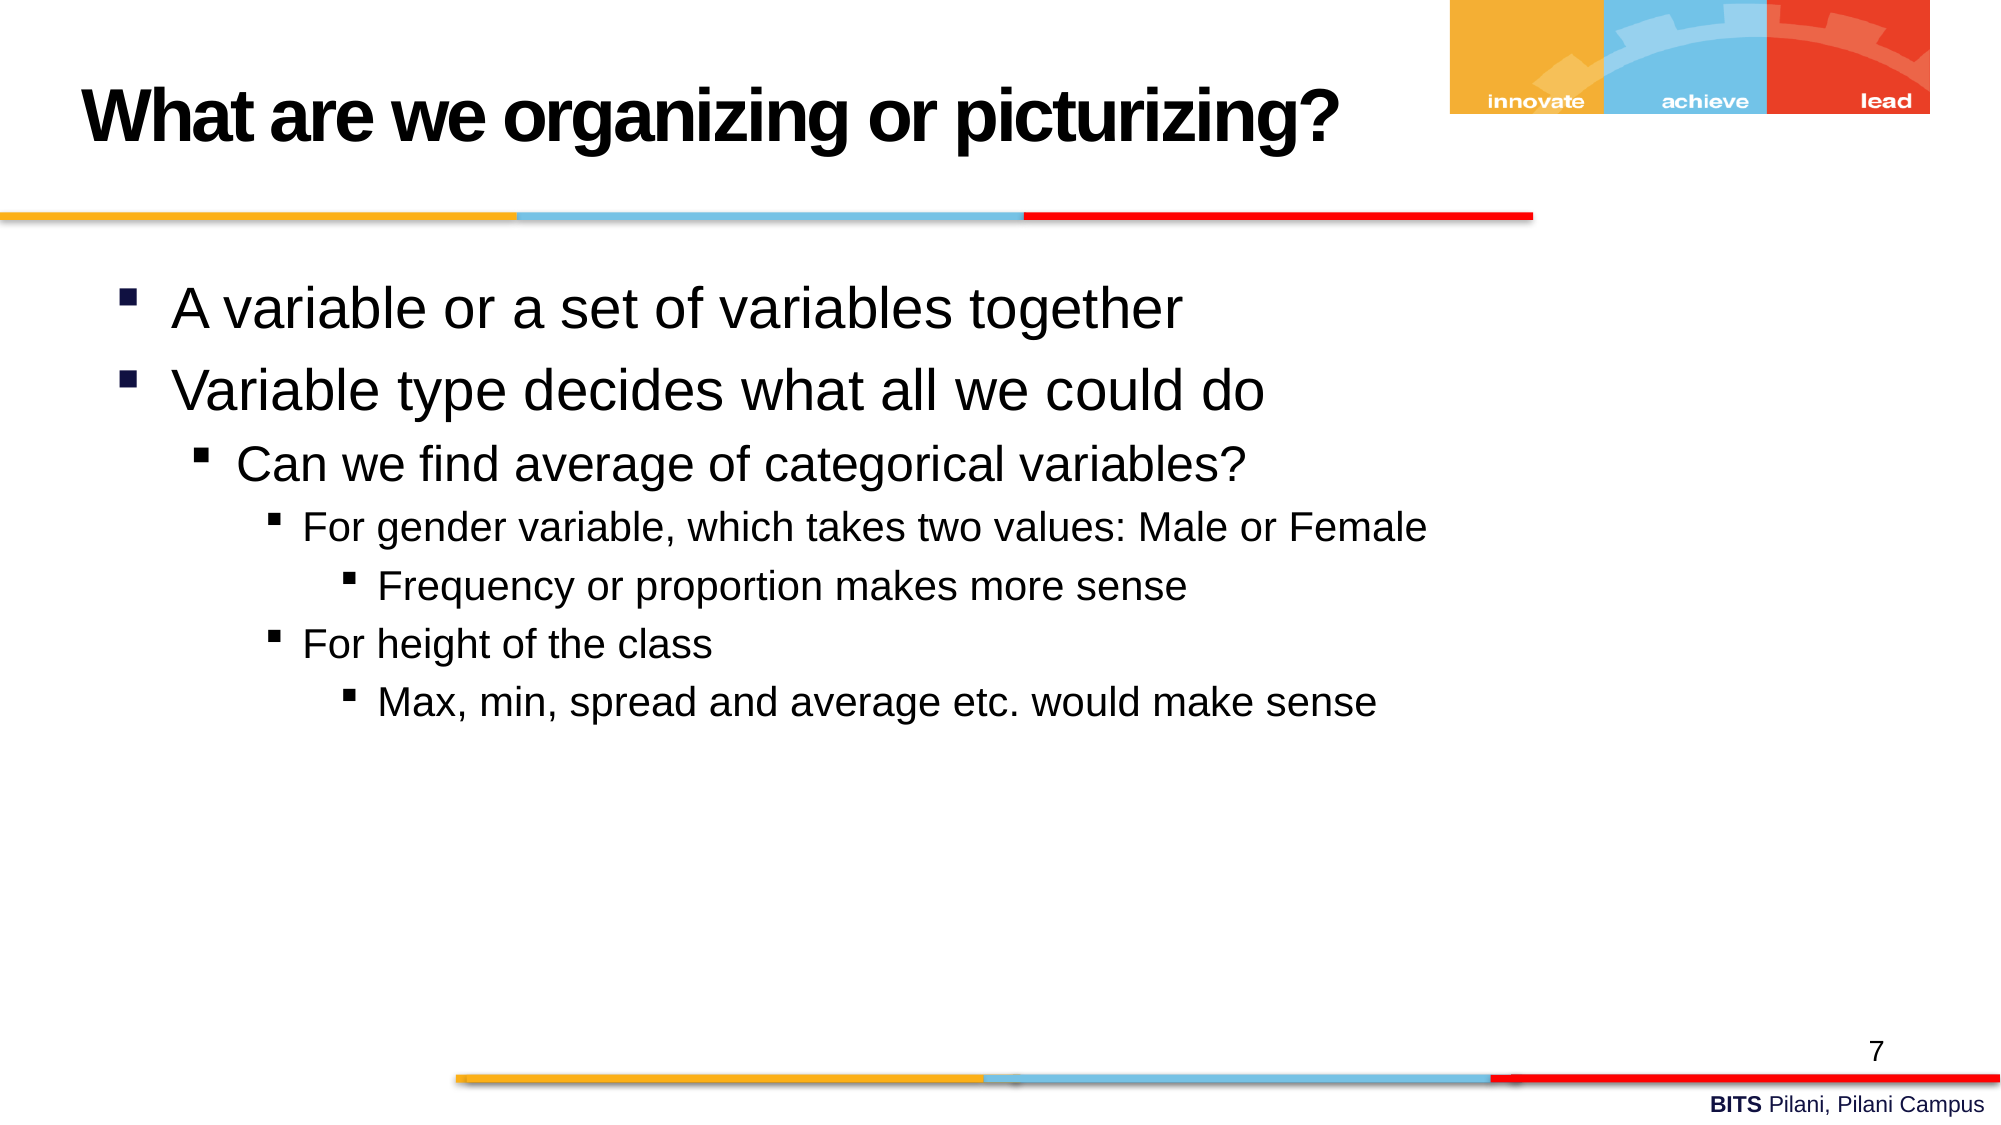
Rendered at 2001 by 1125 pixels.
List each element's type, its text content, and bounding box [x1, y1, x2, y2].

list A variable or a set of variables together Variable type decides what all we could do Can we find average of categorical variables? For gender variable, which takes two values: Male or Female Frequency or proportion makes more sense For height of the class Max, min, spread and average etc. would make sense [99, 262, 1663, 1005]
slide_number 7 [1433, 1024, 1901, 1103]
picture [1449, 0, 1930, 114]
list What are we organizing or picturizing? [66, 24, 1450, 213]
